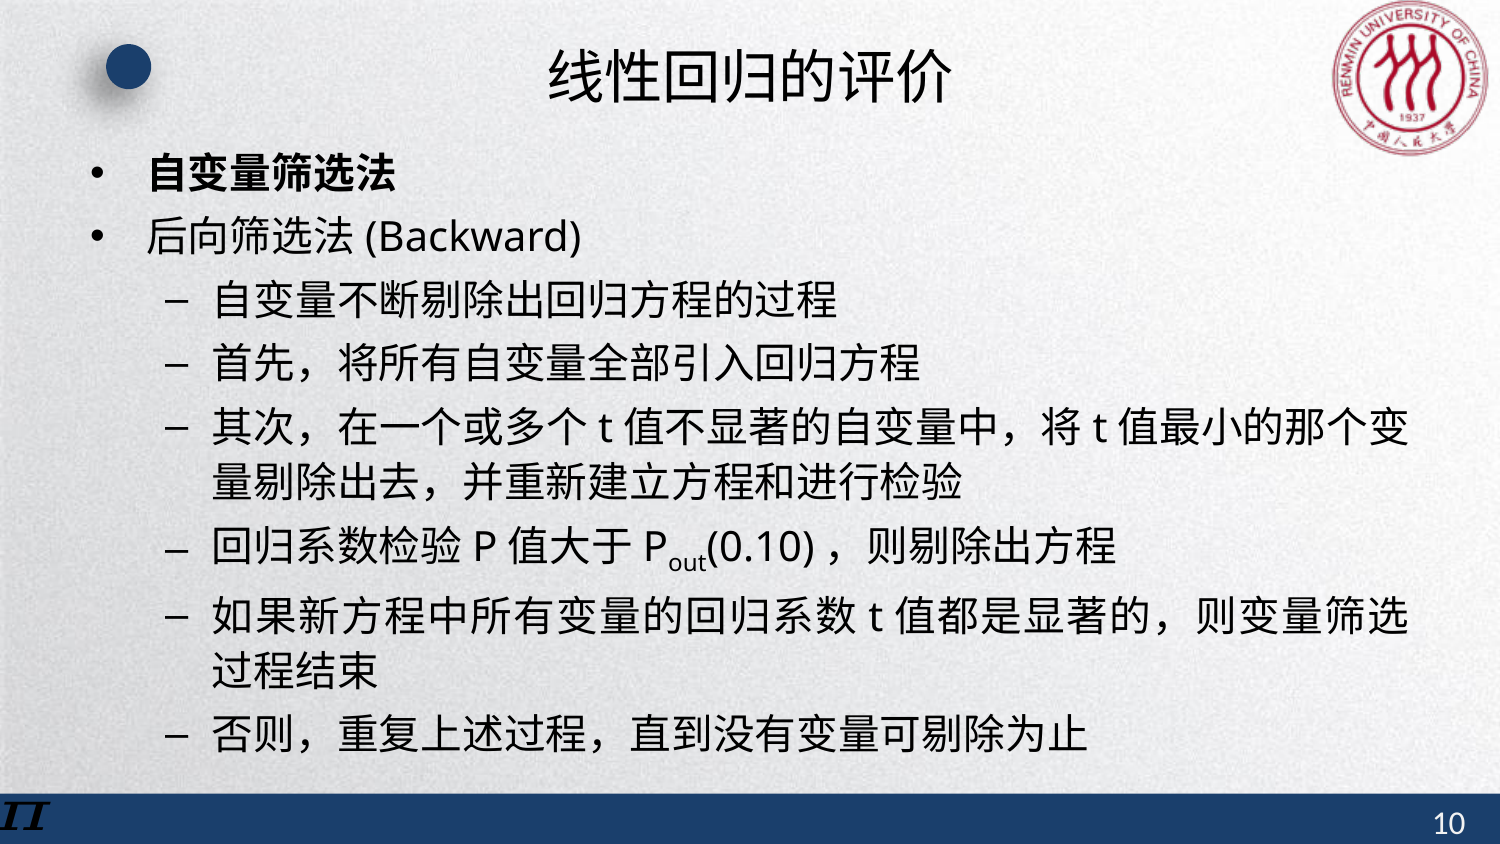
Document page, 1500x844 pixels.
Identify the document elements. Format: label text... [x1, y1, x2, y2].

title 线性回归的评价 [75, 33, 1425, 116]
picture [0, 0, 1500, 793]
list 自变量筛选法 后向筛选法(Backward) 自变量不断剔除出回归方程的过程 首先，将所有自变量全部引入回归方程 其次，在一个或多个t值不显著的自变量中，将t值最小的那个变量剔除出去，并重新建立方程和进行检验 回归系数检验P值大于Pout(0.10)，则剔除出方程 如果新方程中所有变量的回归系数t值都是显著的，则变量筛选过程结束 否则，重复上述过程，直到没有变量可剔除为止 [75, 134, 1425, 781]
